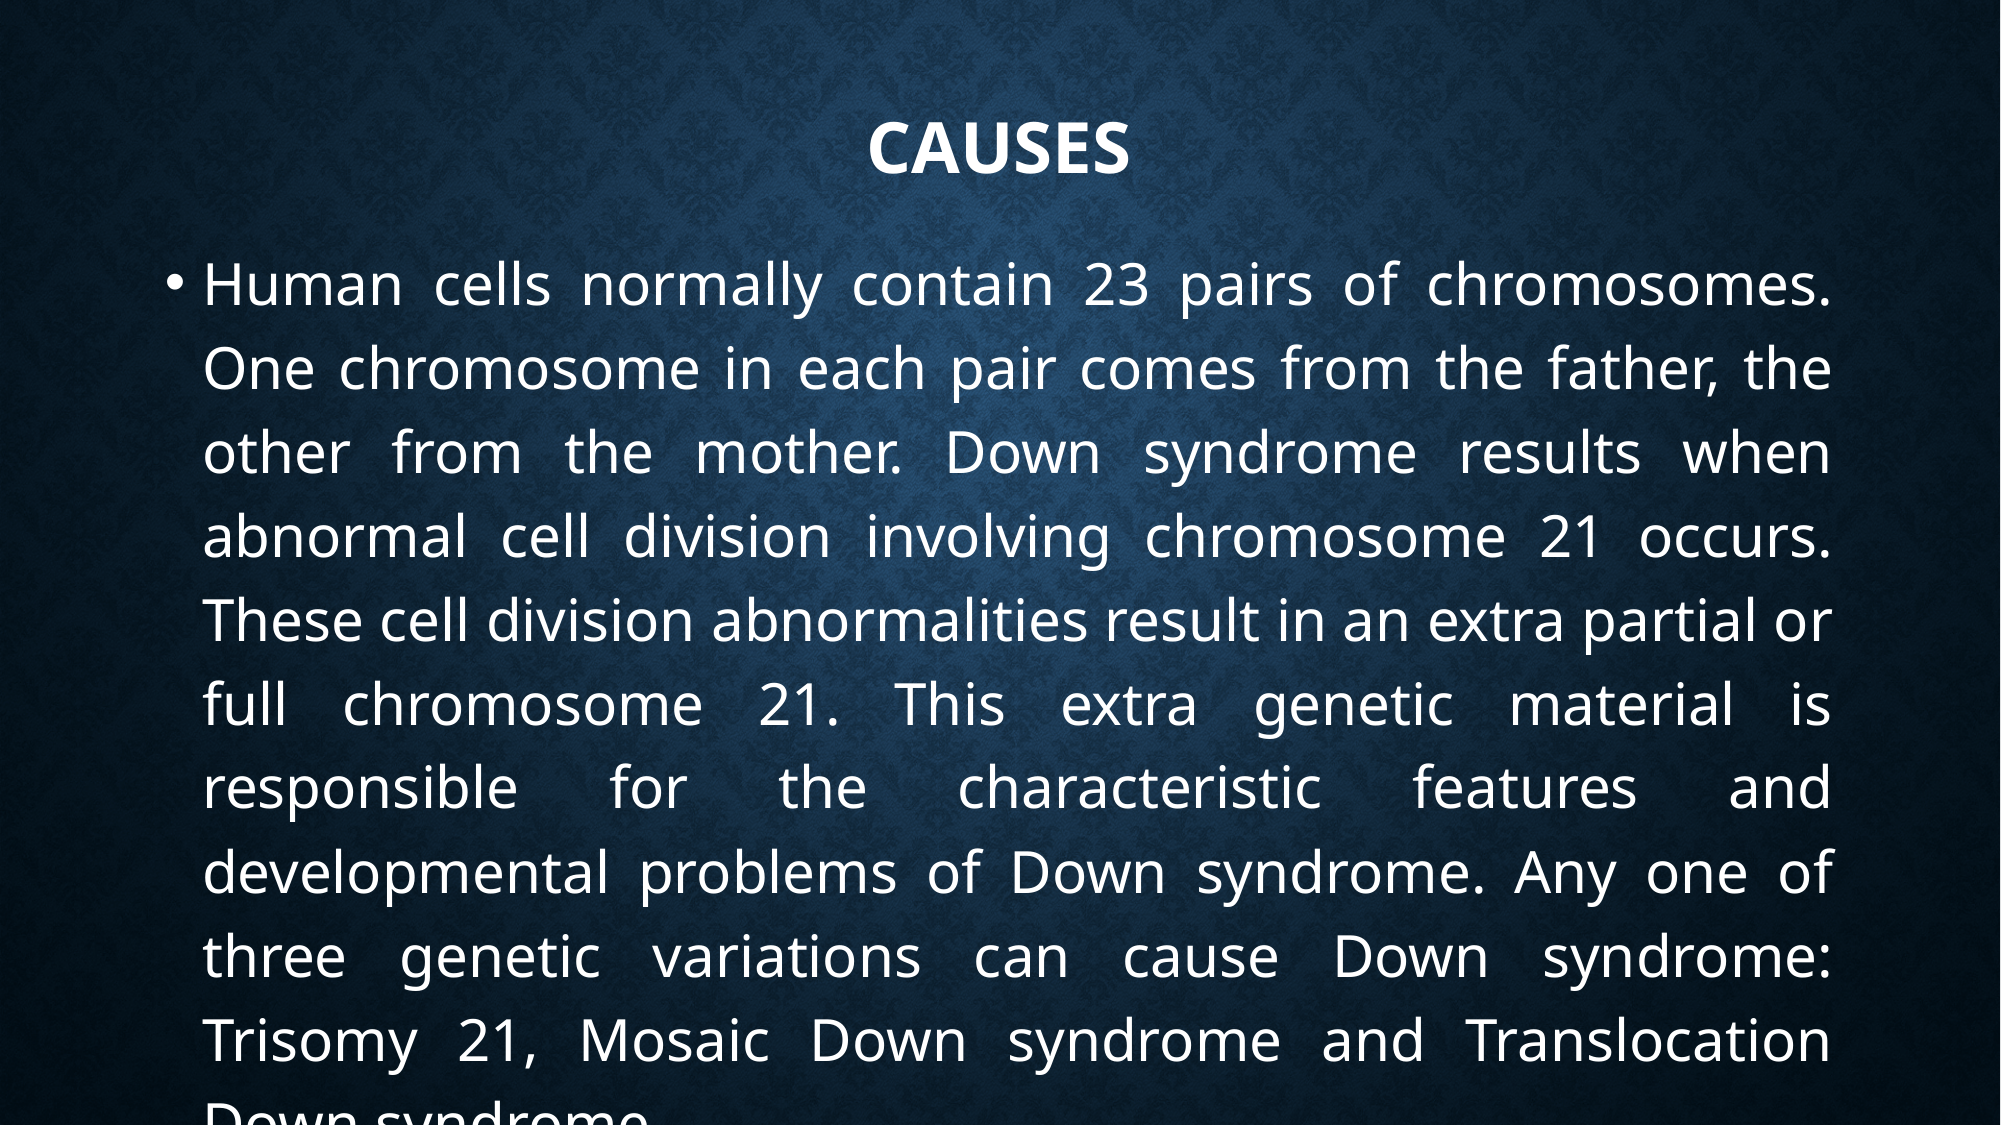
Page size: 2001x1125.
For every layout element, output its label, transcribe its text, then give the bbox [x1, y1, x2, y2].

list Human cells normally contain 23 pairs of chromosomes. One chromosome in each pair comes from the father, the other from the mother. Down syndrome results when abnormal cell division involving chromosome 21 occurs. These cell division abnormalities result in an extra partial or full chromosome 21. This extra genetic material is responsible for the characteristic features and developmental problems of Down syndrome. Any one of three genetic variations can cause Down syndrome: Trisomy 21, Mosaic Down syndrome and Translocation Down syndrome [149, 225, 1849, 1091]
title Causes [149, 41, 1849, 225]
